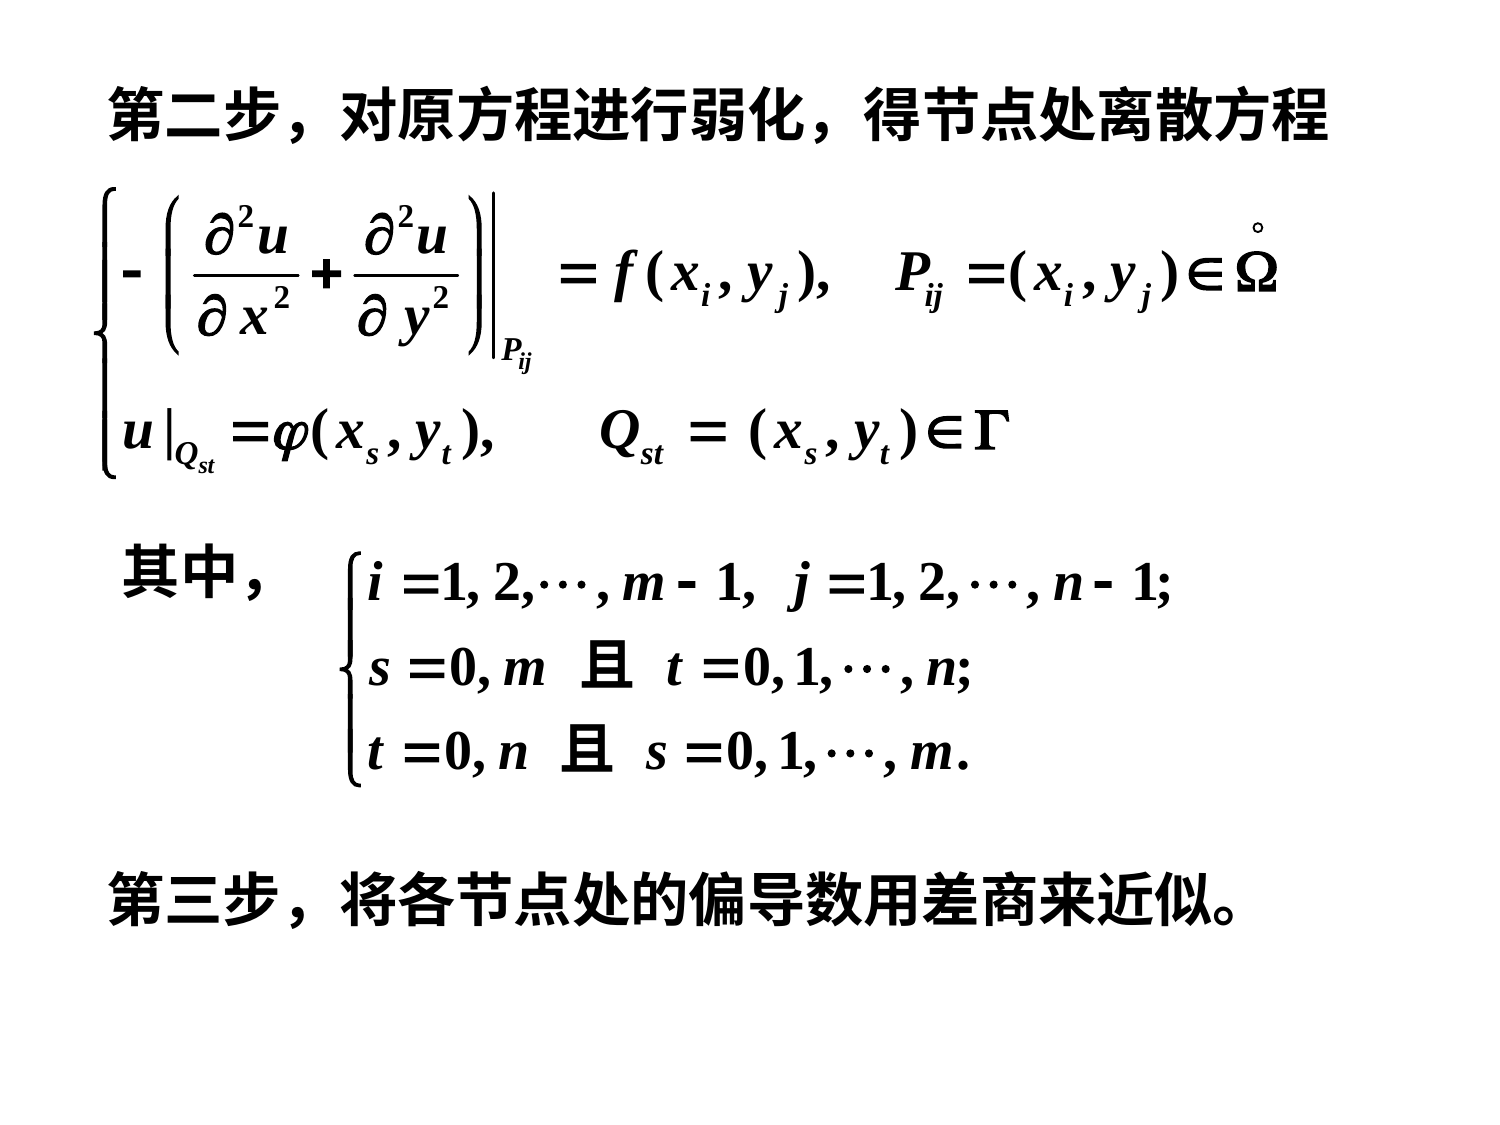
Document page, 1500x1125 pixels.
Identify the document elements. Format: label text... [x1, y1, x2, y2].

text_box 第三步，将各节点处的偏导数用差商来近似。 [91, 855, 1287, 941]
text_box 其中， [107, 527, 312, 613]
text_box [81, 175, 1291, 493]
text_box 第二步，对原方程进行弱化，得节点处离散方程 [91, 70, 1345, 156]
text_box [327, 538, 1182, 798]
